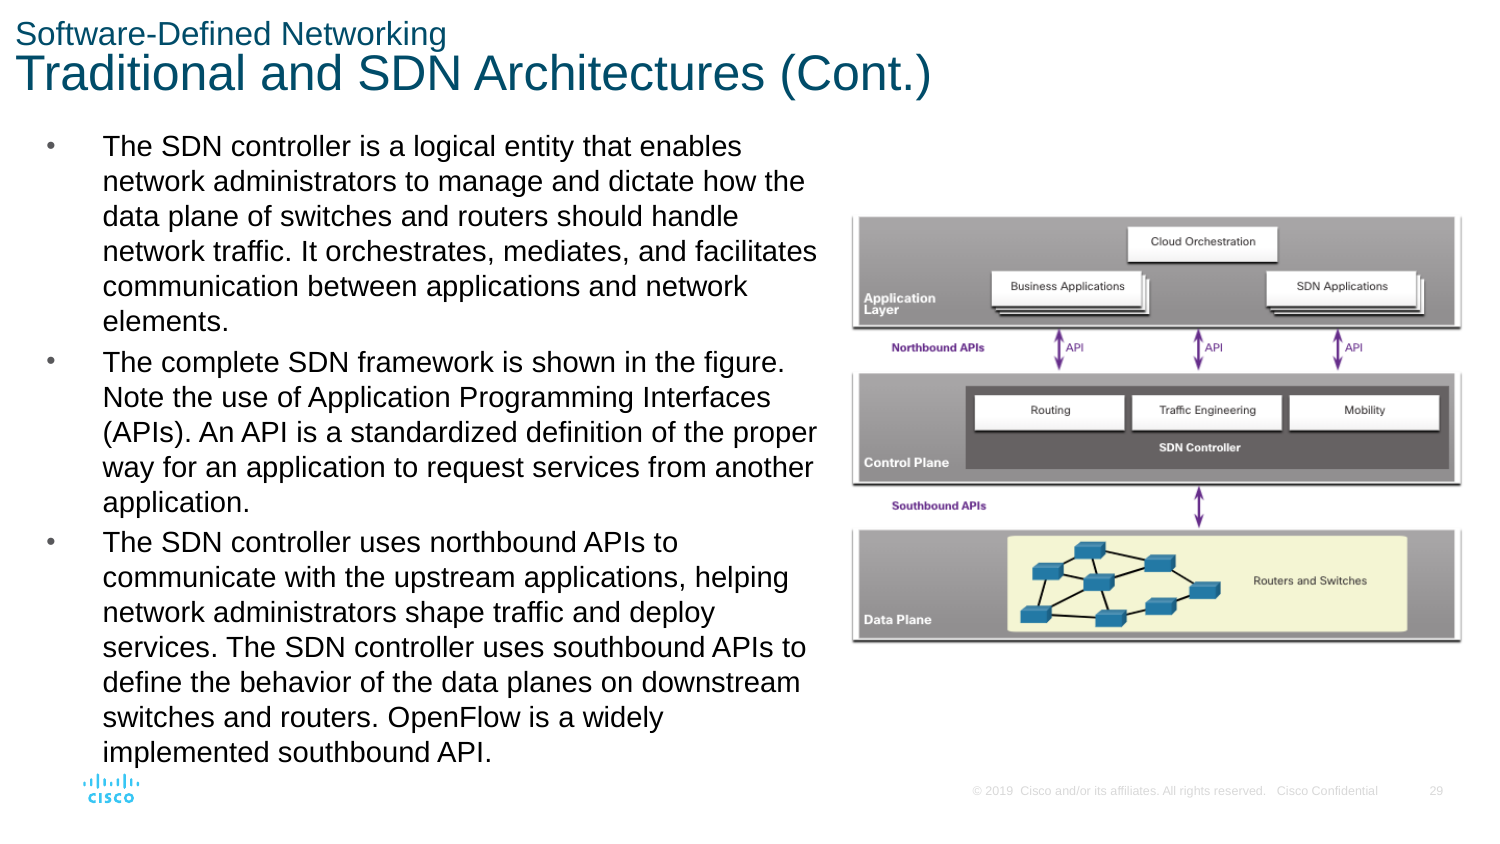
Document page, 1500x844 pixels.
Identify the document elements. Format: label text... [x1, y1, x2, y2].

picture [849, 209, 1469, 646]
list The SDN controller is a logical entity that enables network administrators to manage and dictate how the data plane of switches and routers should handle network traffic. It orchestrates, mediates, and facilitates communication between applications and network elements. The complete SDN framework is shown in the figure. Note the use of Application Programming Interfaces (APIs). An API is a standardized definition of the proper way for an application to request services from another application. The SDN controller uses northbound APIs to communicate with the upstream applications, helping network administrators shape traffic and deploy services. The SDN controller uses southbound APIs to define the behavior of the data planes on downstream switches and routers. OpenFlow is a widely implemented southbound API. [31, 120, 850, 726]
title Software-Defined Networking Traditional and SDN Architectures (Cont.) [0, 0, 1369, 121]
